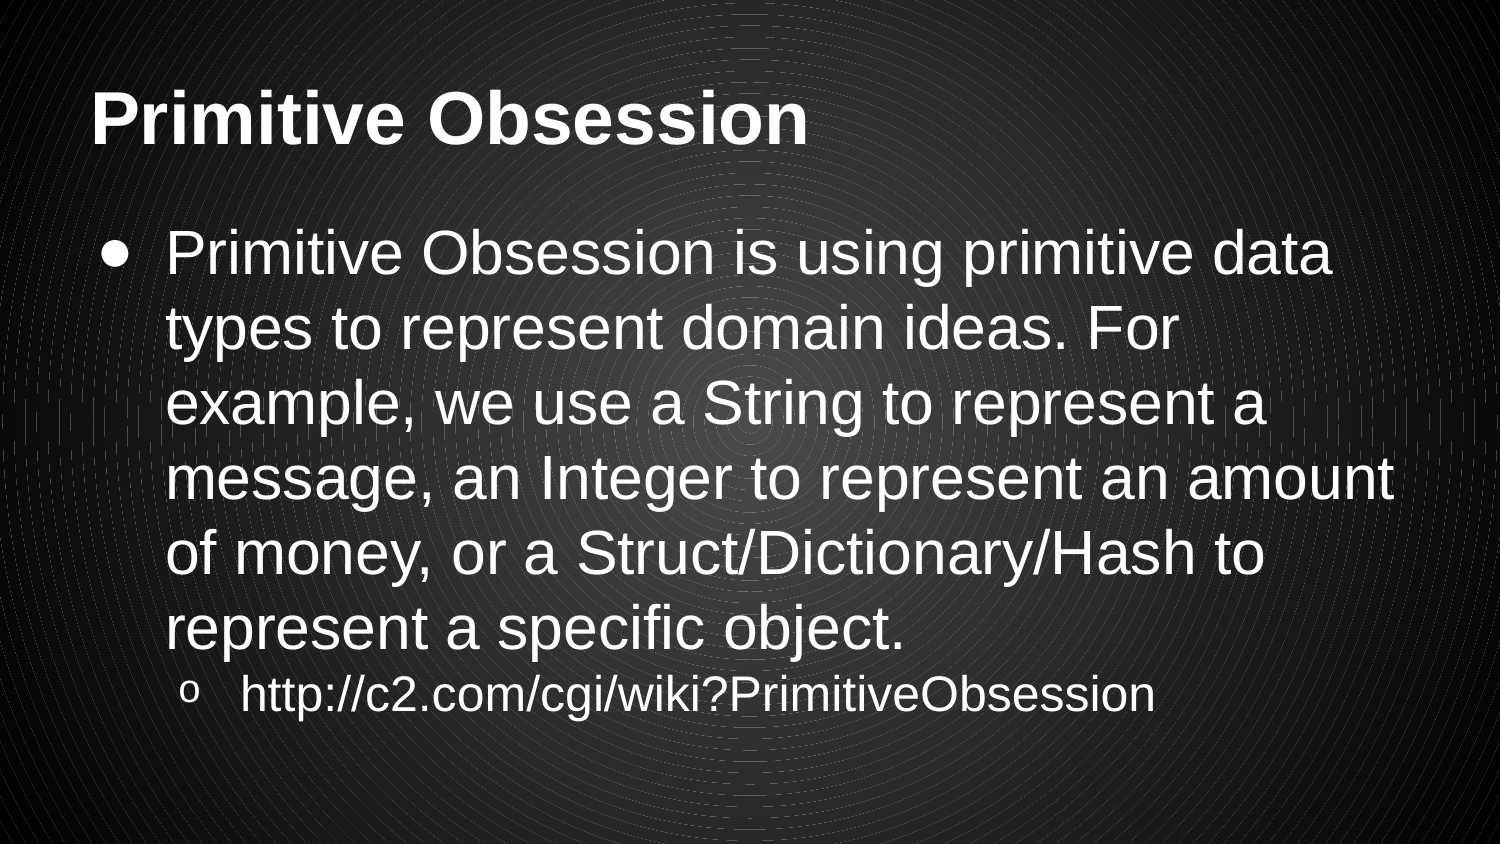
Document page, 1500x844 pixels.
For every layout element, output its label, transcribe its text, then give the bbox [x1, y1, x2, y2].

title Primitive Obsession [75, 33, 1425, 175]
list Primitive Obsession is using primitive data types to represent domain ideas. For example, we use a String to represent a message, an Integer to represent an amount of money, or a Struct/Dictionary/Hash to represent a specific object. http://c2.com/cgi/wiki?PrimitiveObsession [75, 196, 1425, 808]
